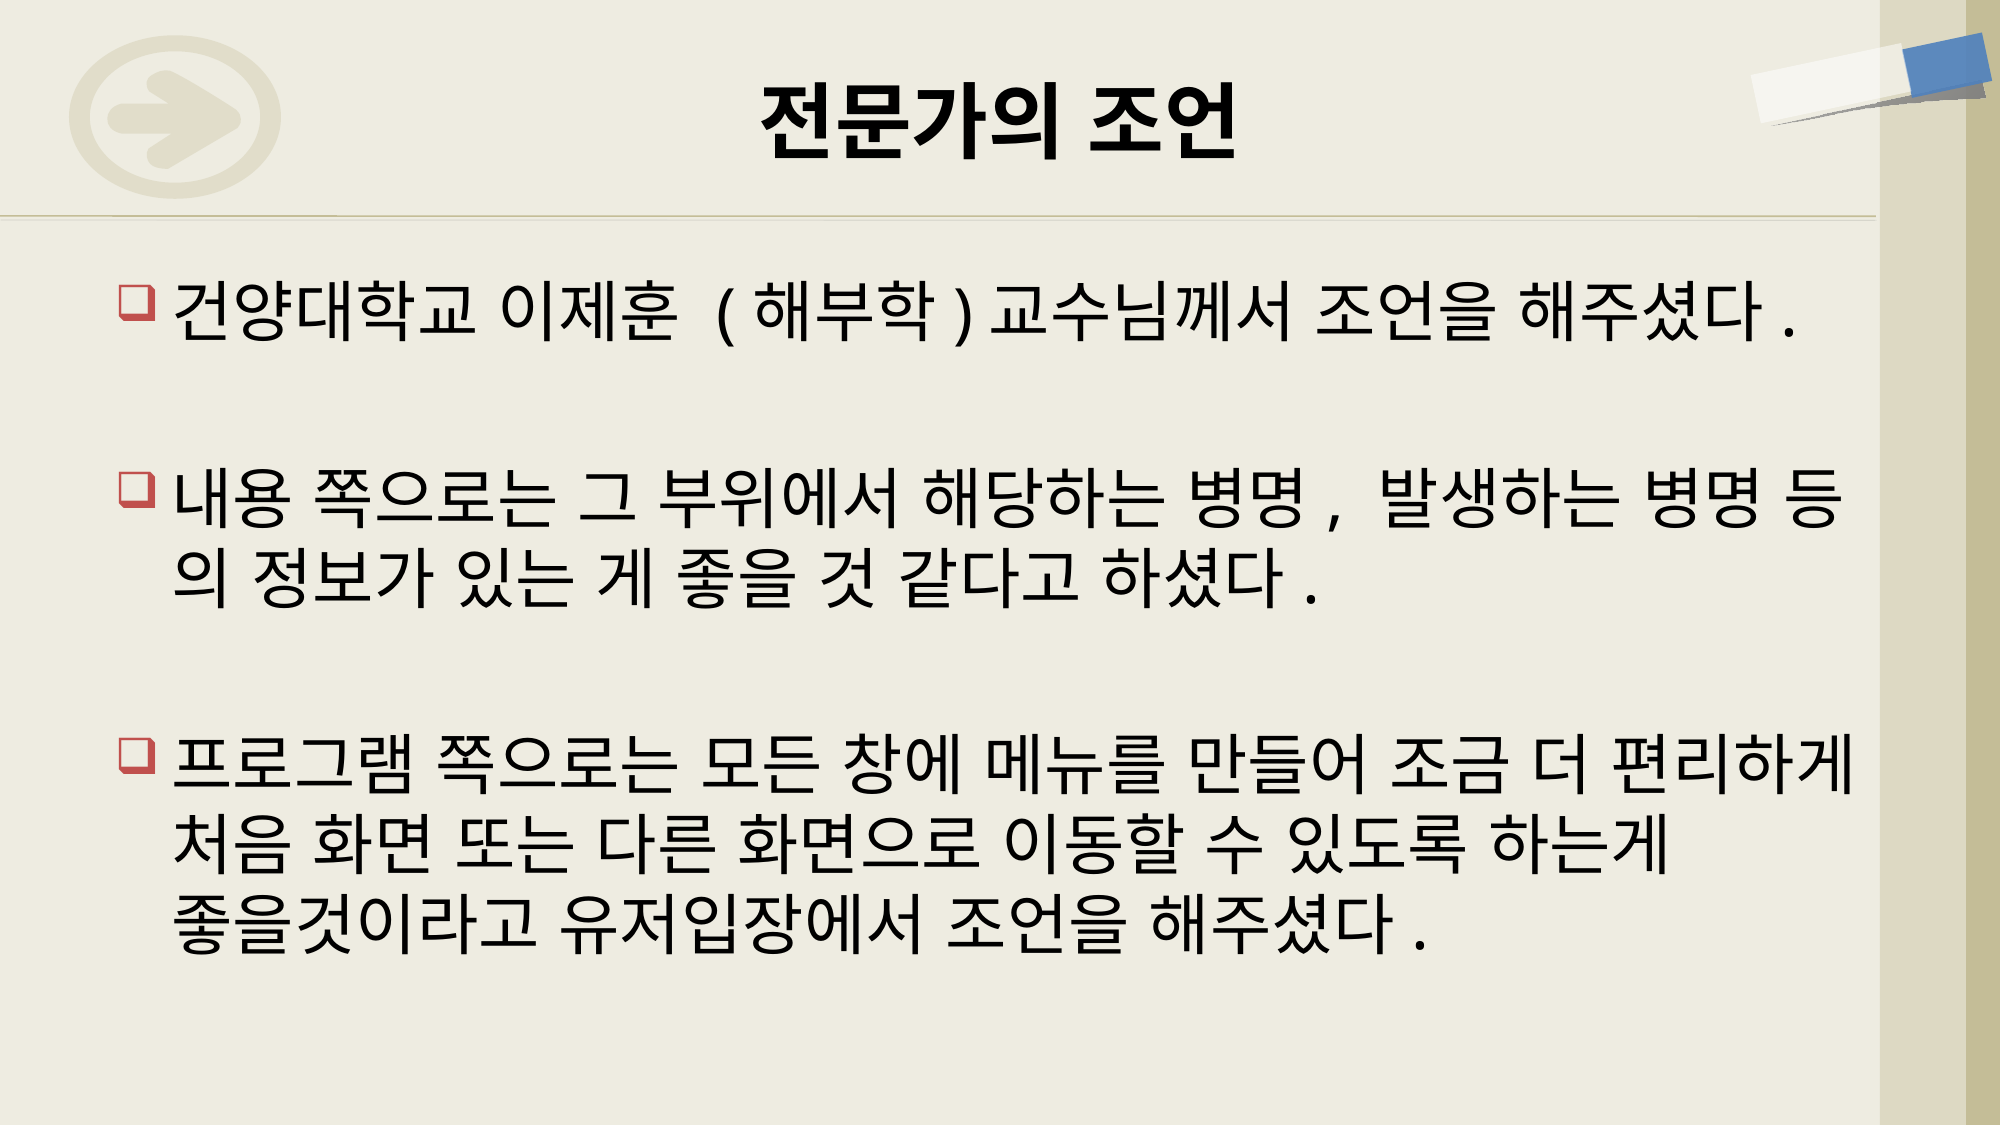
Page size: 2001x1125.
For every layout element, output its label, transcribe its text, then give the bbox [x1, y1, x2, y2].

title 전문가의 조언 [99, 24, 1900, 213]
list 건양대학교 이제훈 (해부학)교수님께서 조언을 해주셨다. 내용 쪽으로는 그 부위에서 해당하는 병명, 발생하는 병명 등 의 정보가 있는 게 좋을 것 같다고 하셨다. 프로그램 쪽으로는 모든 창에 메뉴를 만들어 조금 더 편리하게 처음 화면 또는 다른 화면으로 이동할 수 있도록 하는게 좋을것이라고 유저입장에서 조언을 해주셨다. [99, 262, 1874, 1005]
